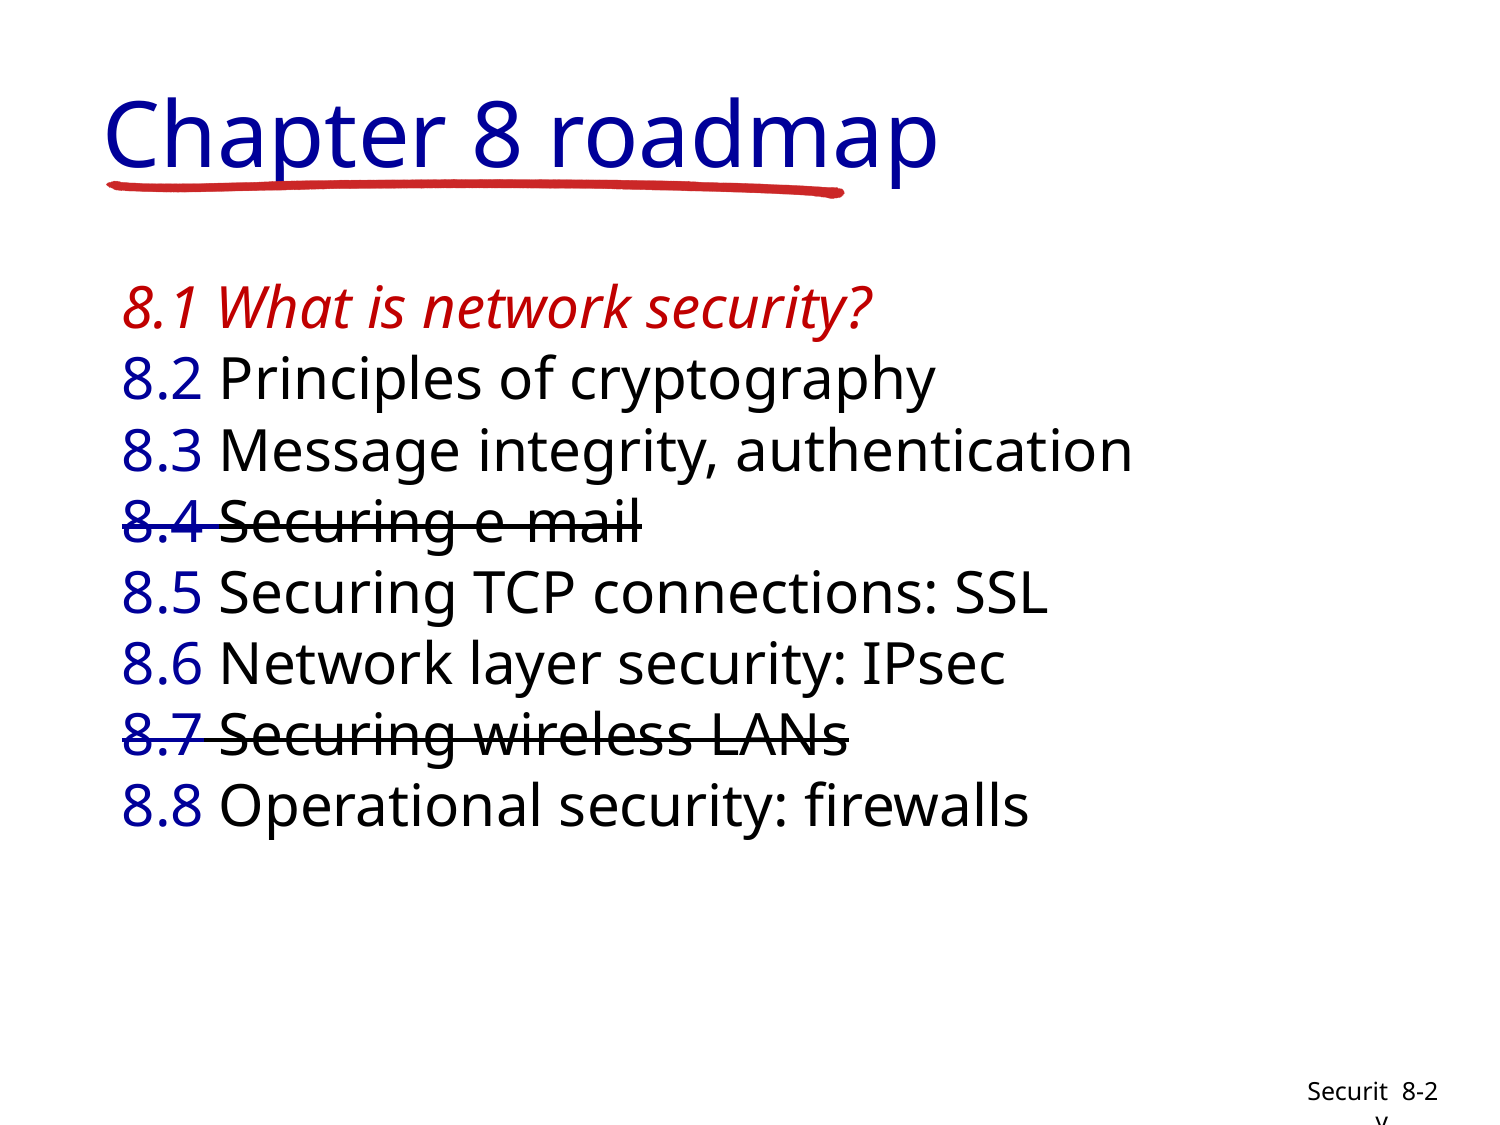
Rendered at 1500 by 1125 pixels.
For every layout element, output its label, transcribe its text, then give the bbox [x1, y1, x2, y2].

footer Security [1284, 1067, 1403, 1110]
picture [103, 174, 854, 204]
text_box 8-2 [1387, 1068, 1500, 1113]
title Chapter 8 roadmap [87, 37, 1363, 225]
list 8.1 What is network security? 8.2 Principles of cryptography 8.3 Message integrity, authentication 8.4 Securing e-mail 8.5 Securing TCP connections: SSL 8.6 Network layer security: IPsec 8.7 Securing wireless LANs 8.8 Operational security: firewalls [106, 273, 1382, 1037]
